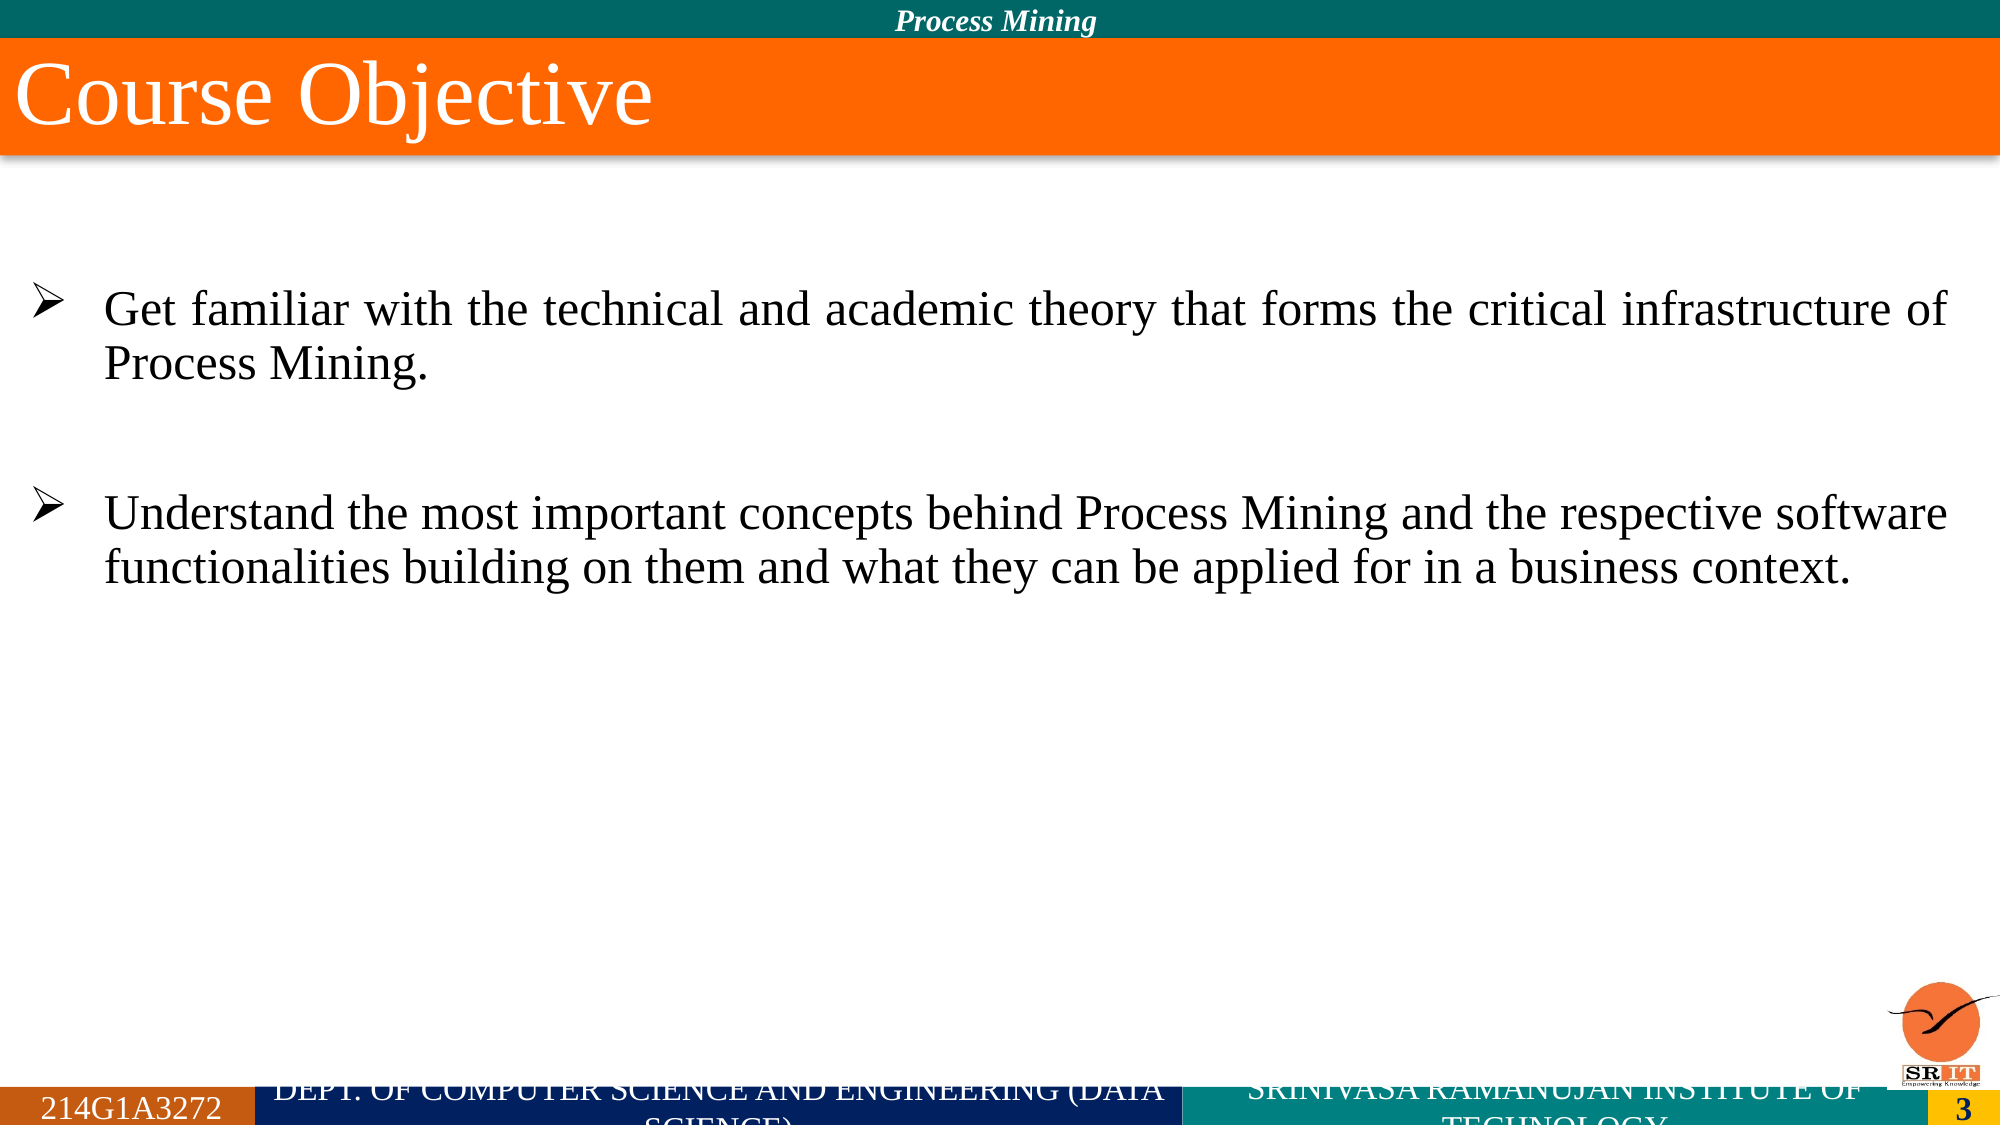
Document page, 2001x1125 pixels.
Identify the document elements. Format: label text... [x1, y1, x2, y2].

picture [1887, 977, 2000, 1090]
list Get familiar with the technical and academic theory that forms the critical infrastructure of Process Mining. Understand the most important concepts behind Process Mining and the respective software functionalities building on them and what they can be applied for in a business context. [14, 275, 1965, 1065]
title Course Objective [0, 38, 2000, 156]
